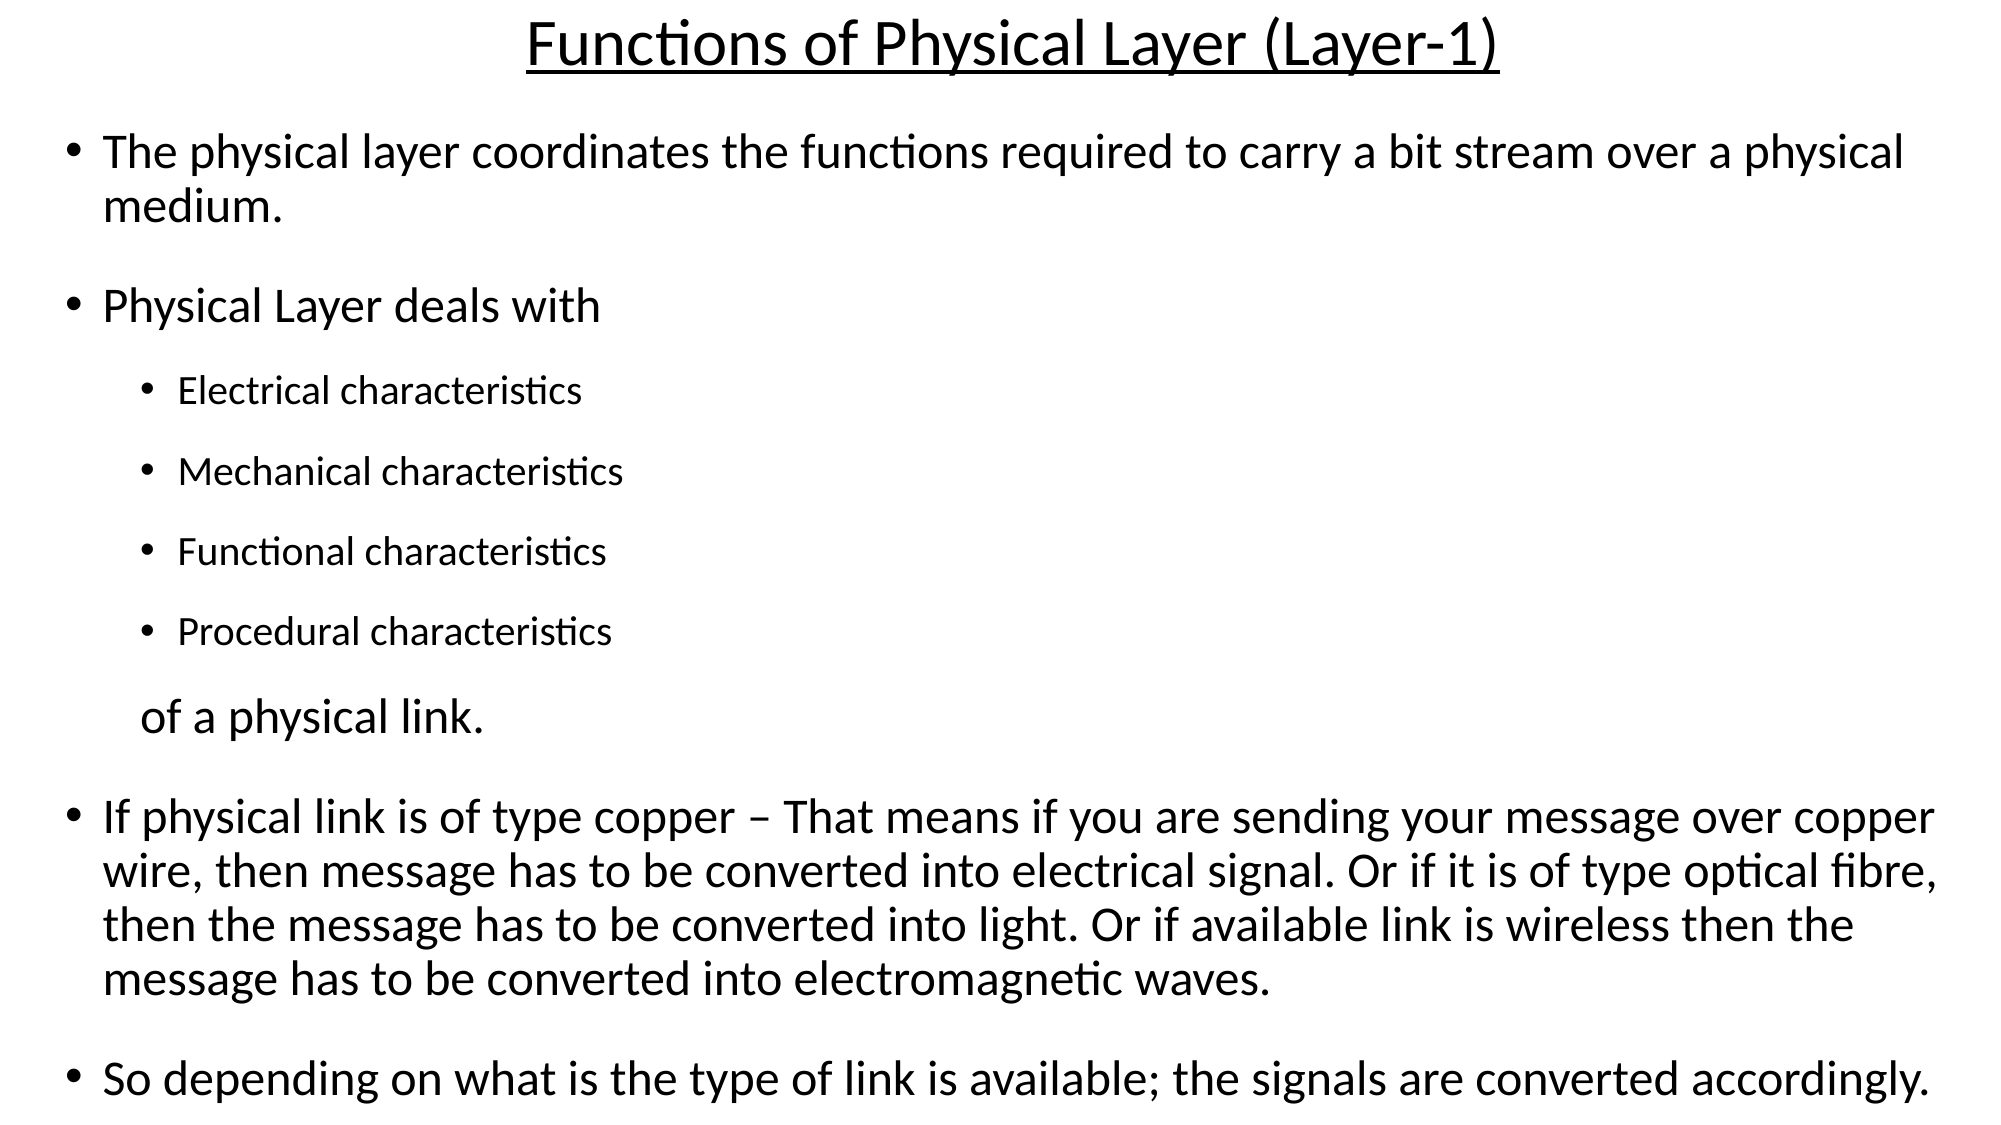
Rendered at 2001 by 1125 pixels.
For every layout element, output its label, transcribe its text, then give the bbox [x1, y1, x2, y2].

list Functions of Physical Layer (Layer-1) The physical layer coordinates the functions required to carry a bit stream over a physical medium. Physical Layer deals with Electrical characteristics Mechanical characteristics Functional characteristics Procedural characteristics of a physical link. If physical link is of type copper – That means if you are sending your message over copper wire, then message has to be converted into electrical signal. Or if it is of type optical fibre, then the message has to be converted into light. Or if available link is wireless then the message has to be converted into electromagnetic waves. So depending on what is the type of link is available; the signals are converted accordingly. [50, 0, 1977, 1125]
